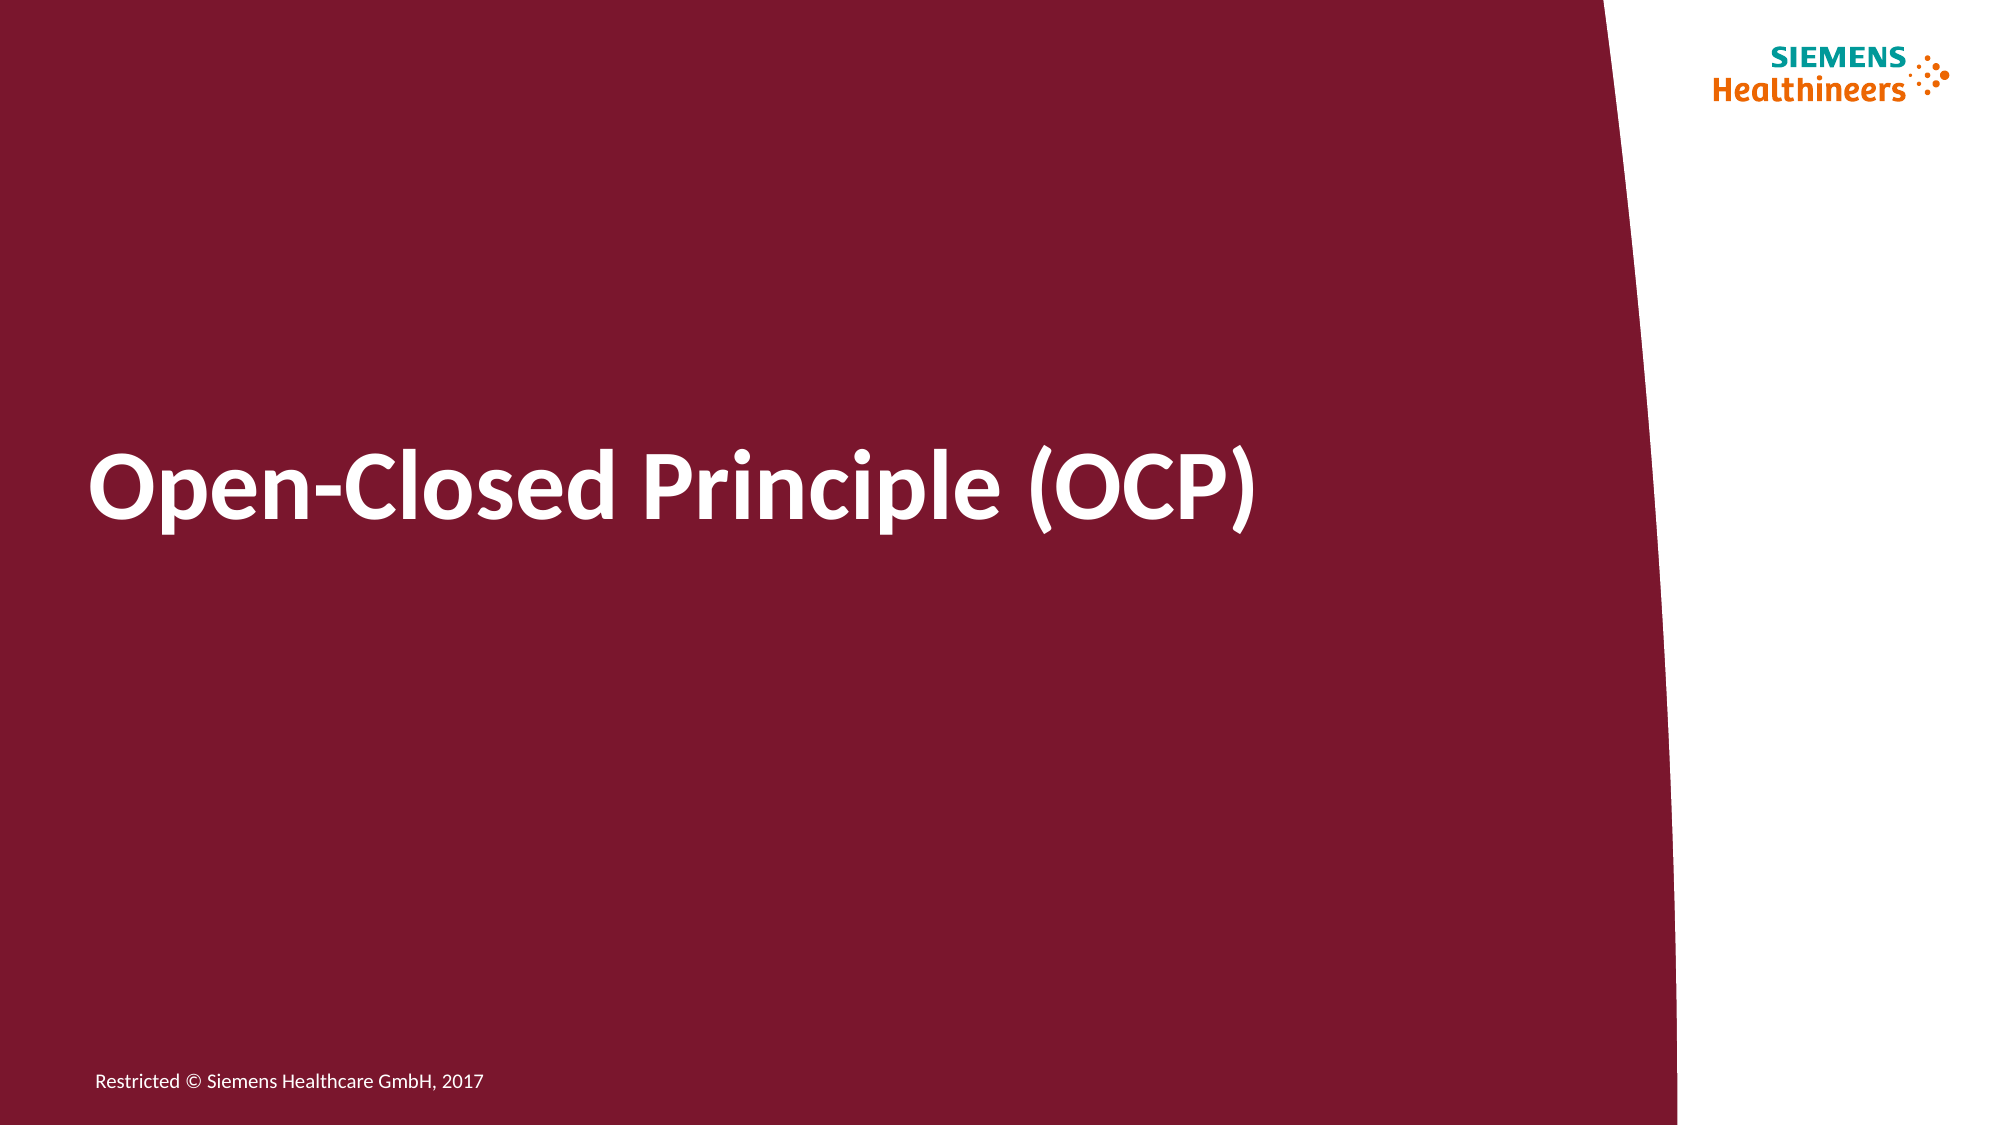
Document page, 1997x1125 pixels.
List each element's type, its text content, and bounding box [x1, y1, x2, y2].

title Open-Closed Principle (OCP) [88, 332, 1600, 540]
